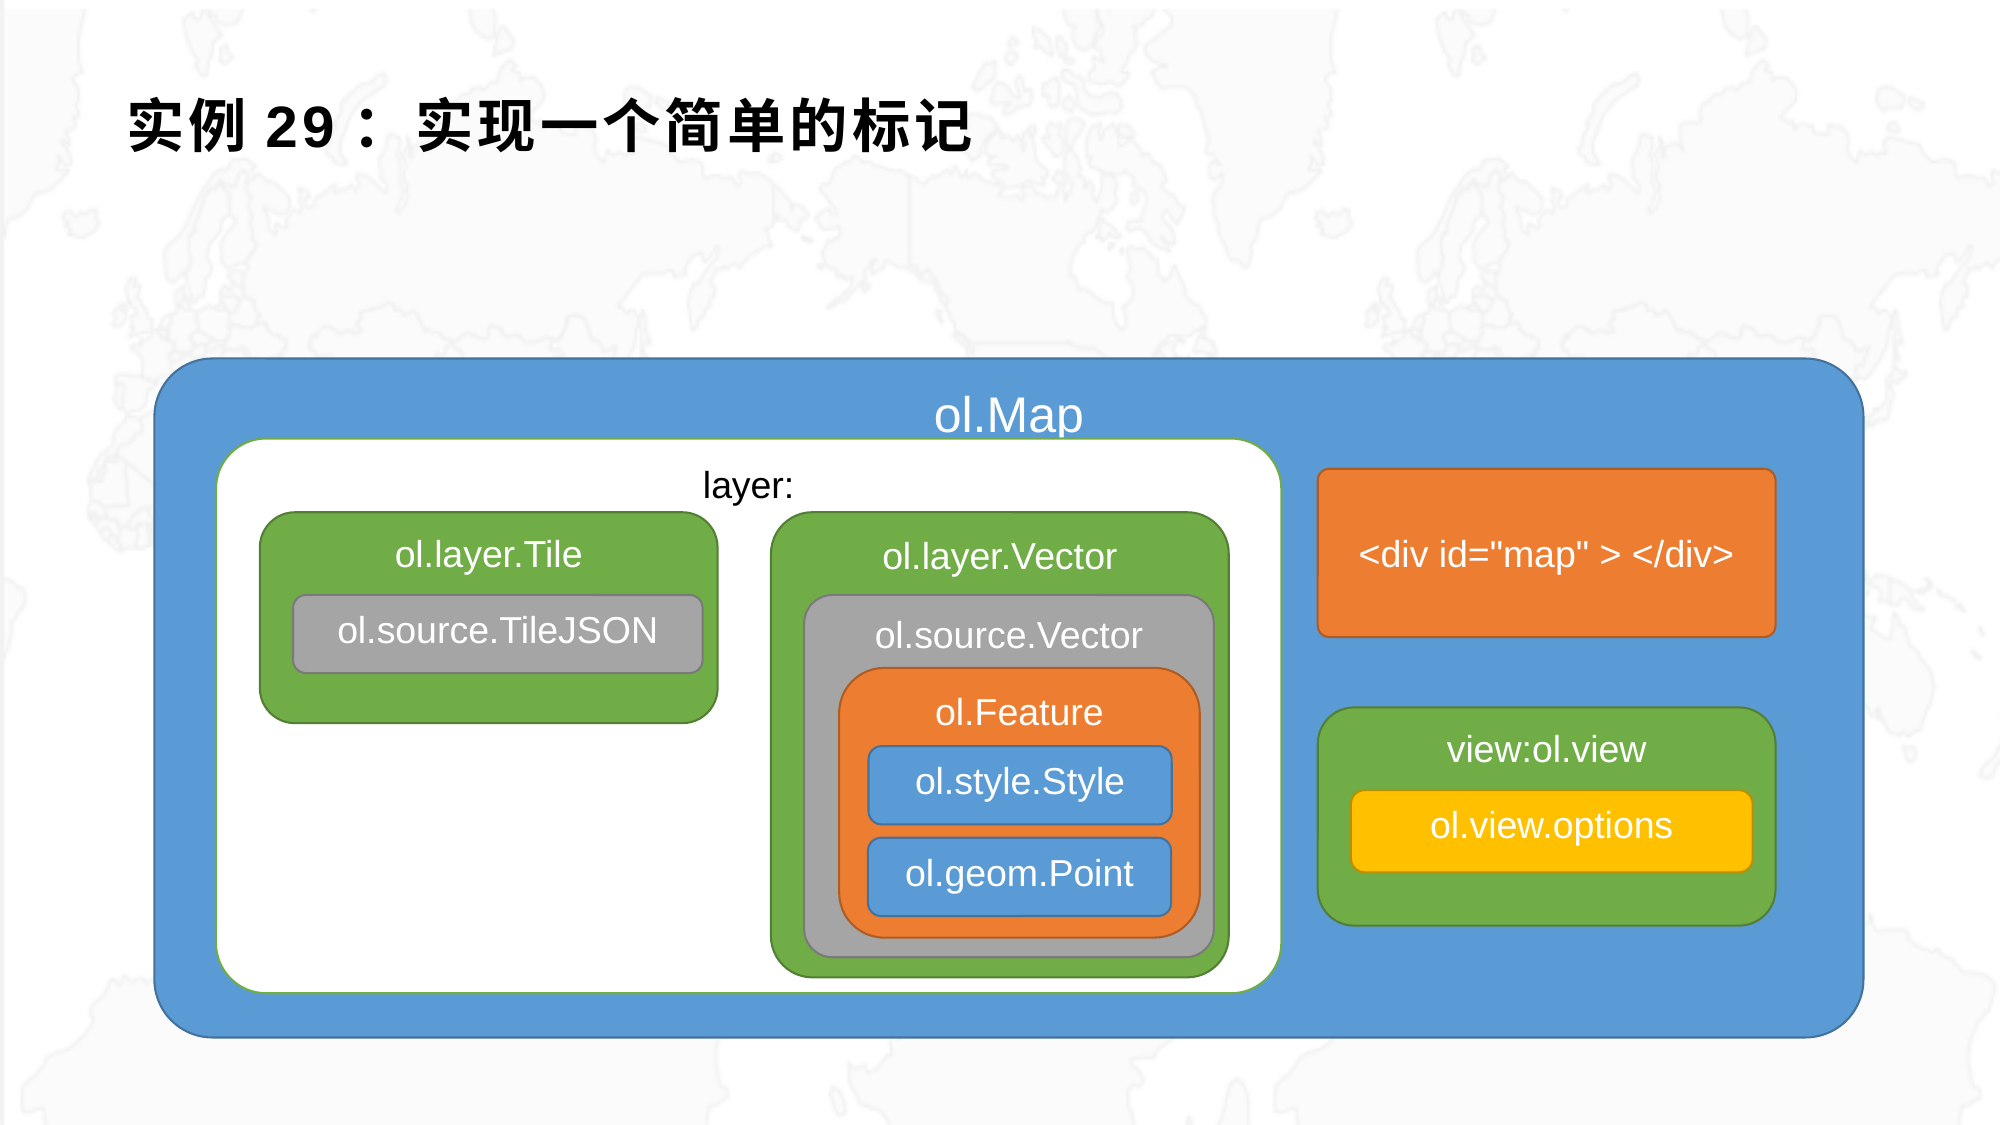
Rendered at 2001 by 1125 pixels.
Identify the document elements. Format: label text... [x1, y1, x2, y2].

text_box ol.source.TileJSON [291, 593, 704, 675]
text_box <div id="map" > </div> [1316, 467, 1777, 639]
title 实例29：实现一个简单的标记 [109, 70, 1891, 178]
text_box ol.geom.Point [866, 836, 1173, 918]
text_box ol.layer.Tile [258, 511, 719, 725]
text_box ol.Map [153, 357, 1865, 1039]
text_box ol.style.Style [867, 745, 1173, 826]
text_box ol.source.Vector [803, 593, 1215, 959]
text_box ol.Feature [838, 666, 1201, 939]
text_box layer: [214, 437, 1283, 995]
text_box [1317, 707, 1776, 926]
text_box ol.layer.Vector [769, 511, 1230, 979]
